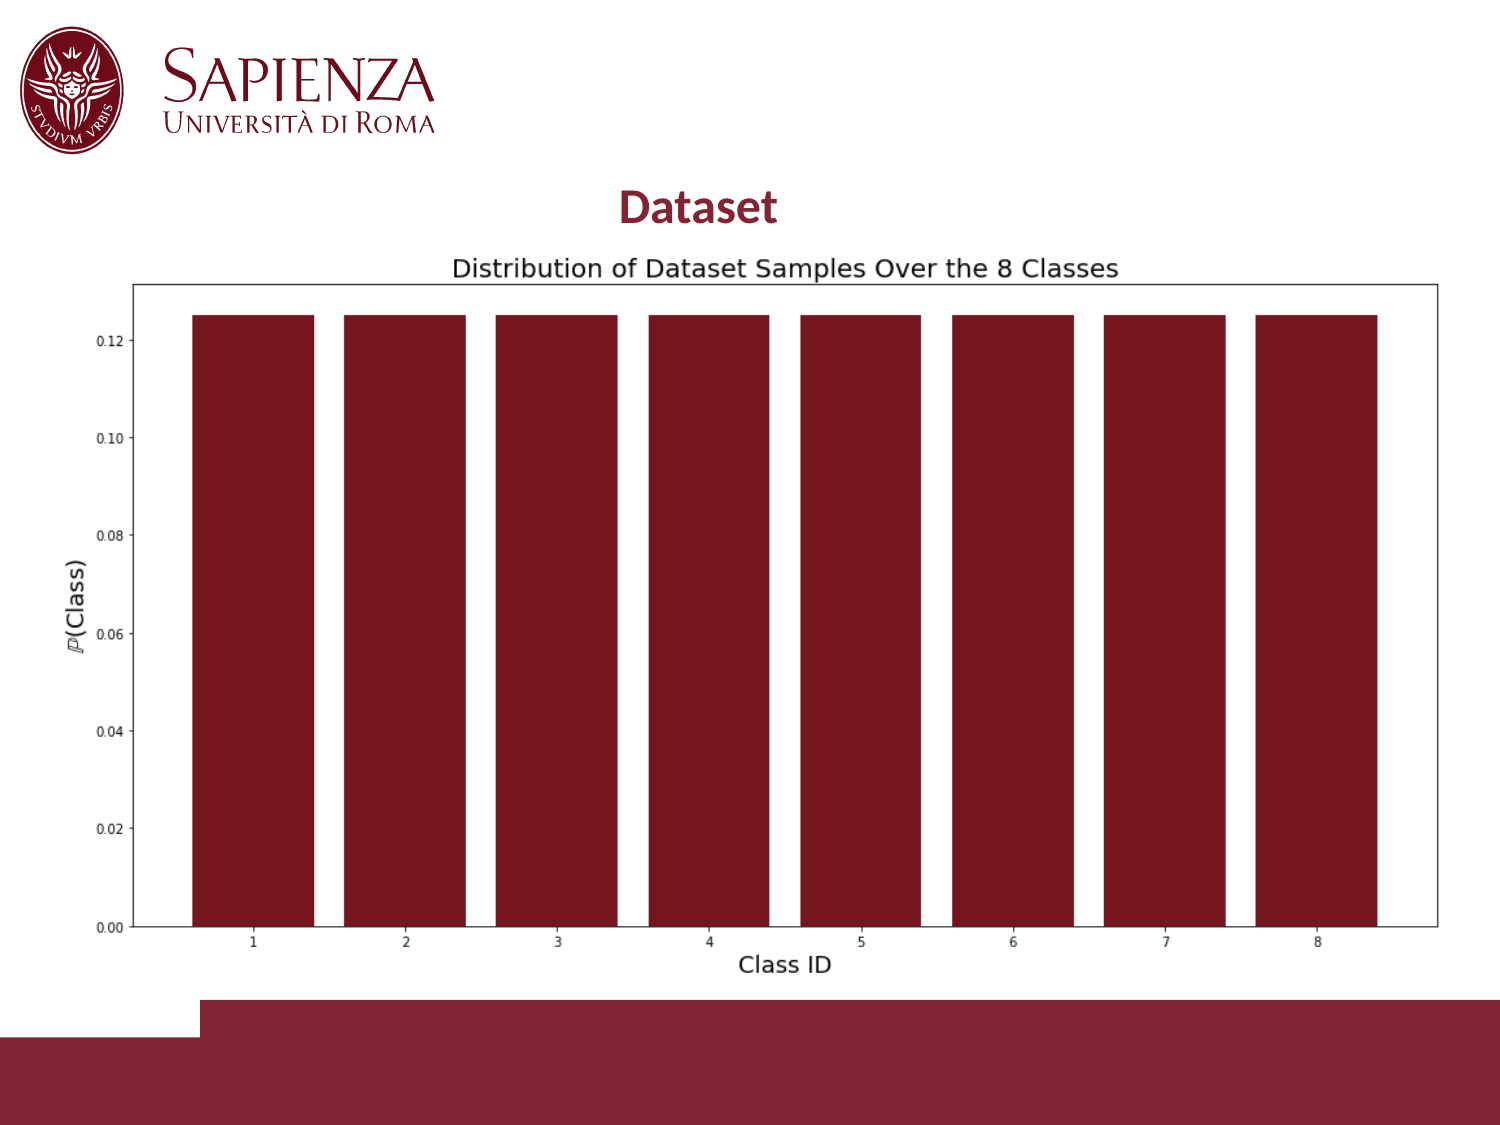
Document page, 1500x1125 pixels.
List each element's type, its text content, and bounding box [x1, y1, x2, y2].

picture [55, 249, 1445, 987]
text_box Dataset [603, 158, 897, 248]
picture [17, 19, 437, 156]
